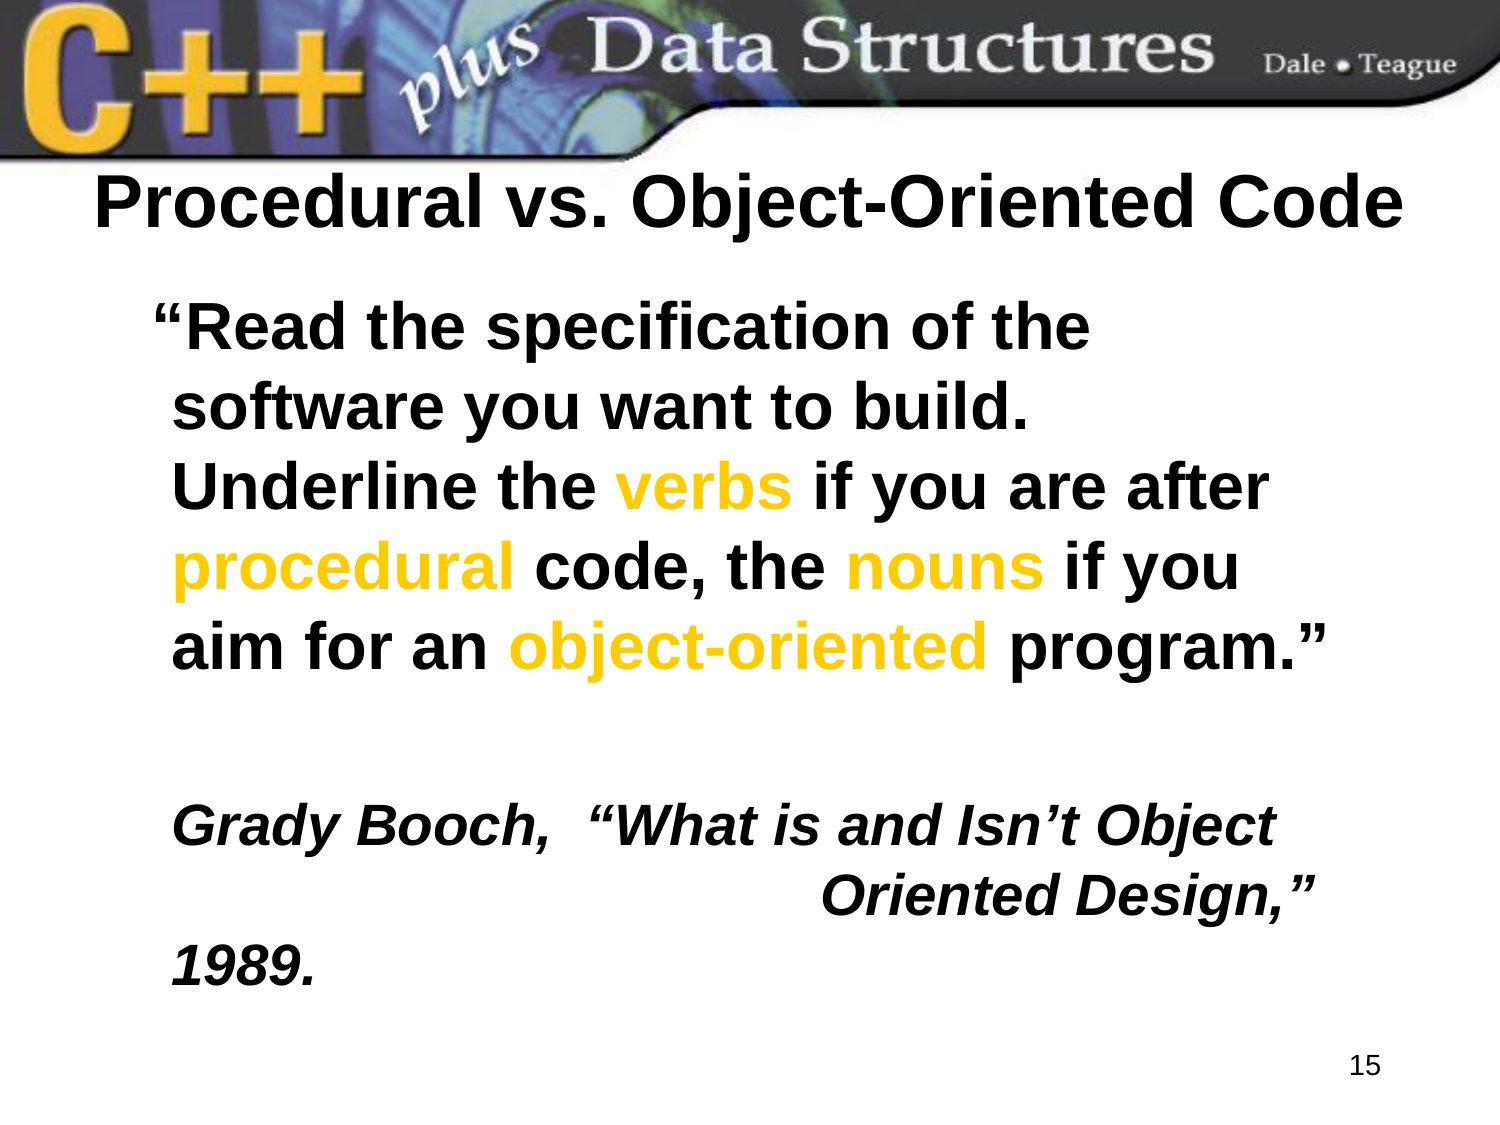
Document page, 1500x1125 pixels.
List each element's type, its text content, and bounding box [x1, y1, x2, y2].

picture [0, 0, 1500, 1125]
title Procedural vs. Object-Oriented Code [75, 62, 1425, 250]
list “Read the specification of the software you want to build. Underline the verbs if you are after procedural code, the nouns if you aim for an object-oriented program.” Grady Booch, “What is and Isn’t Object Oriented Design,” 1989. [99, 275, 1363, 1038]
